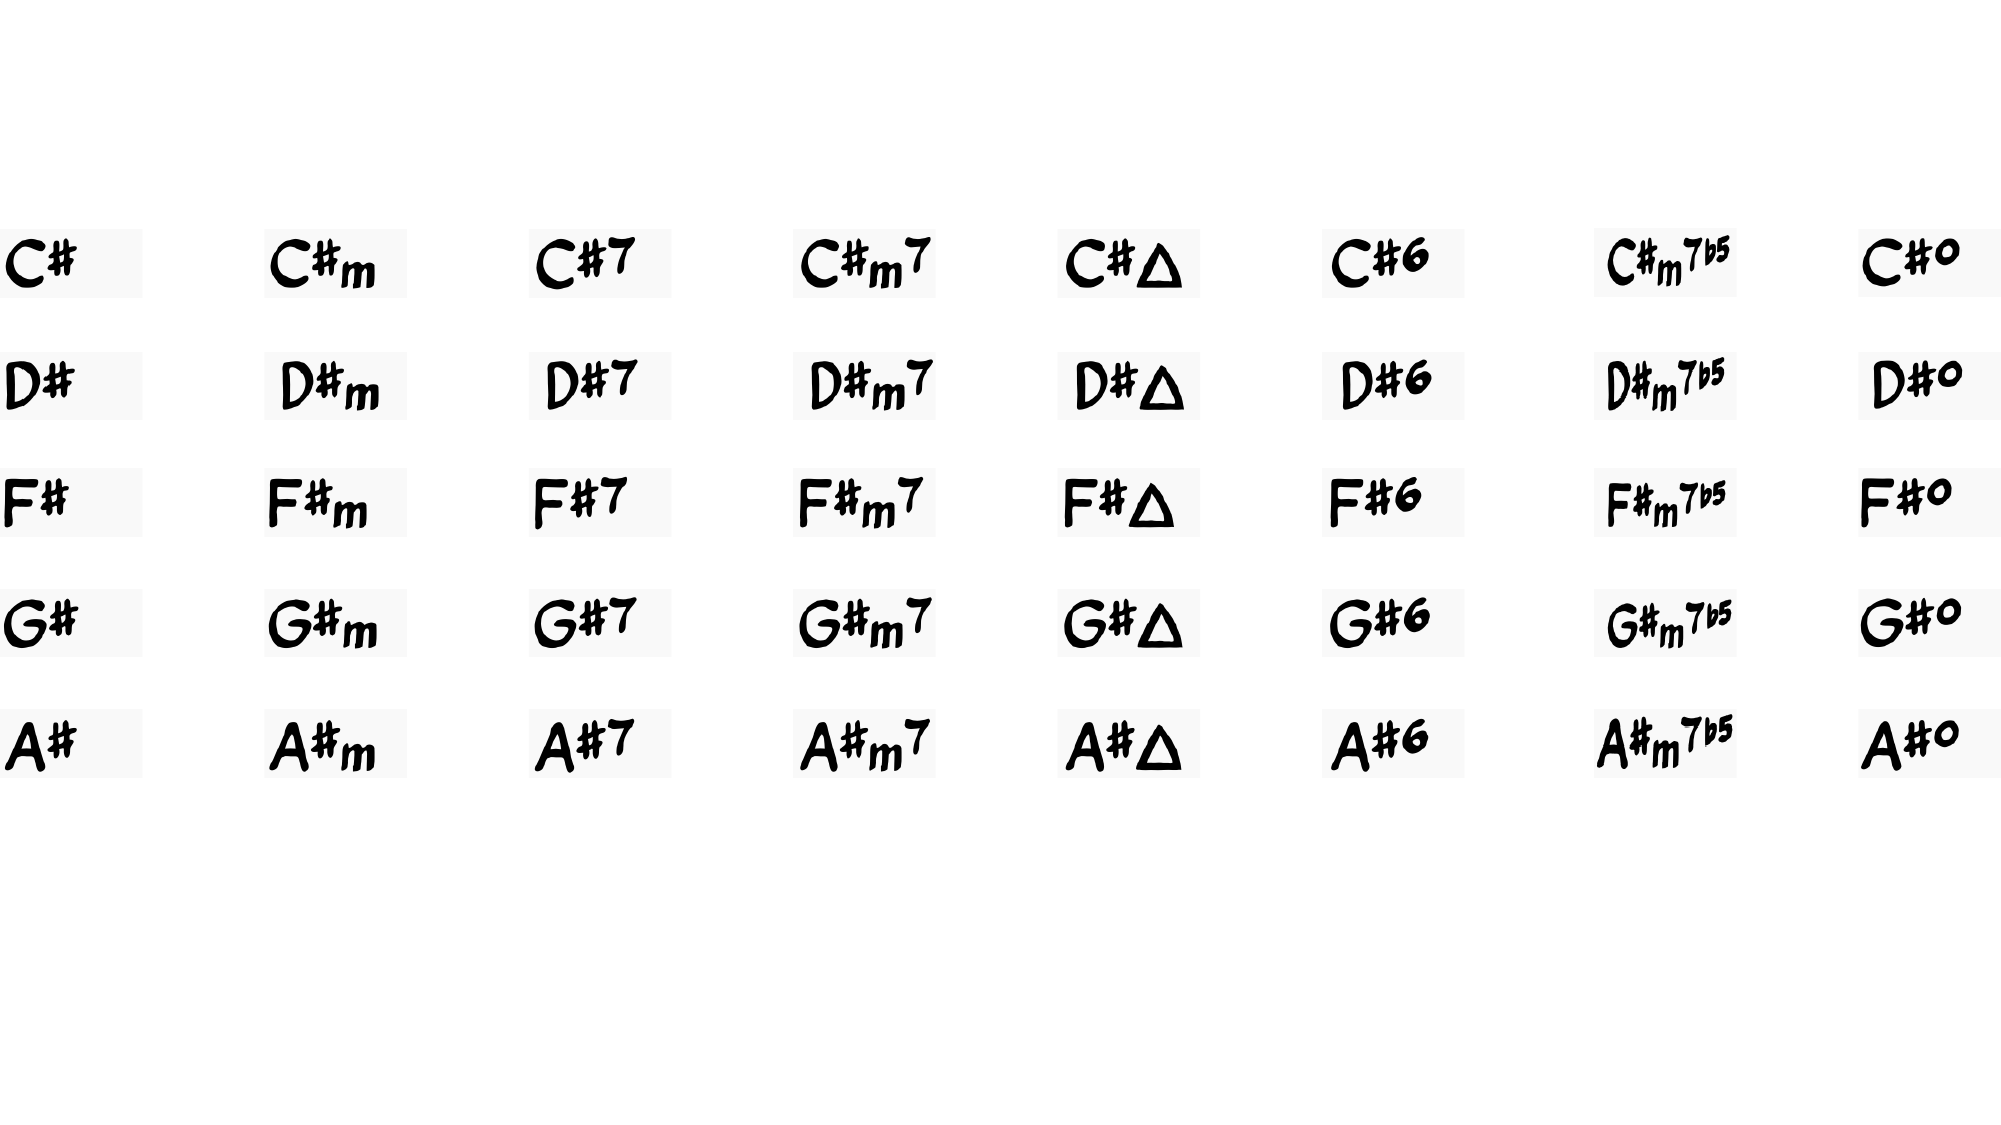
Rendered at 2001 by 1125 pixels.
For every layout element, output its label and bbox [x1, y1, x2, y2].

picture [528, 468, 672, 537]
picture [1057, 352, 1201, 420]
picture [793, 352, 936, 420]
picture [1858, 709, 2001, 778]
picture [1321, 229, 1465, 298]
picture [1594, 589, 1737, 657]
picture [1858, 228, 2001, 297]
picture [0, 229, 143, 298]
picture [528, 352, 672, 420]
picture [0, 589, 143, 657]
picture [1594, 352, 1737, 420]
picture [793, 468, 936, 537]
picture [1858, 468, 2001, 537]
picture [1057, 468, 1201, 537]
picture [793, 709, 936, 778]
picture [1594, 468, 1737, 537]
picture [264, 468, 407, 537]
picture [1321, 589, 1465, 657]
picture [264, 589, 407, 657]
picture [1321, 468, 1465, 537]
picture [1057, 589, 1201, 657]
picture [528, 229, 672, 298]
picture [264, 709, 407, 778]
picture [264, 229, 407, 298]
picture [528, 589, 672, 657]
picture [1594, 228, 1737, 297]
picture [1321, 352, 1465, 420]
picture [0, 709, 143, 778]
picture [1321, 709, 1465, 778]
picture [528, 709, 672, 778]
picture [1858, 589, 2001, 657]
picture [793, 589, 936, 657]
picture [0, 352, 143, 420]
picture [0, 468, 143, 537]
picture [1057, 229, 1201, 298]
picture [1858, 352, 2001, 420]
picture [264, 352, 407, 420]
picture [793, 229, 936, 298]
picture [1057, 709, 1201, 778]
picture [1594, 709, 1737, 778]
